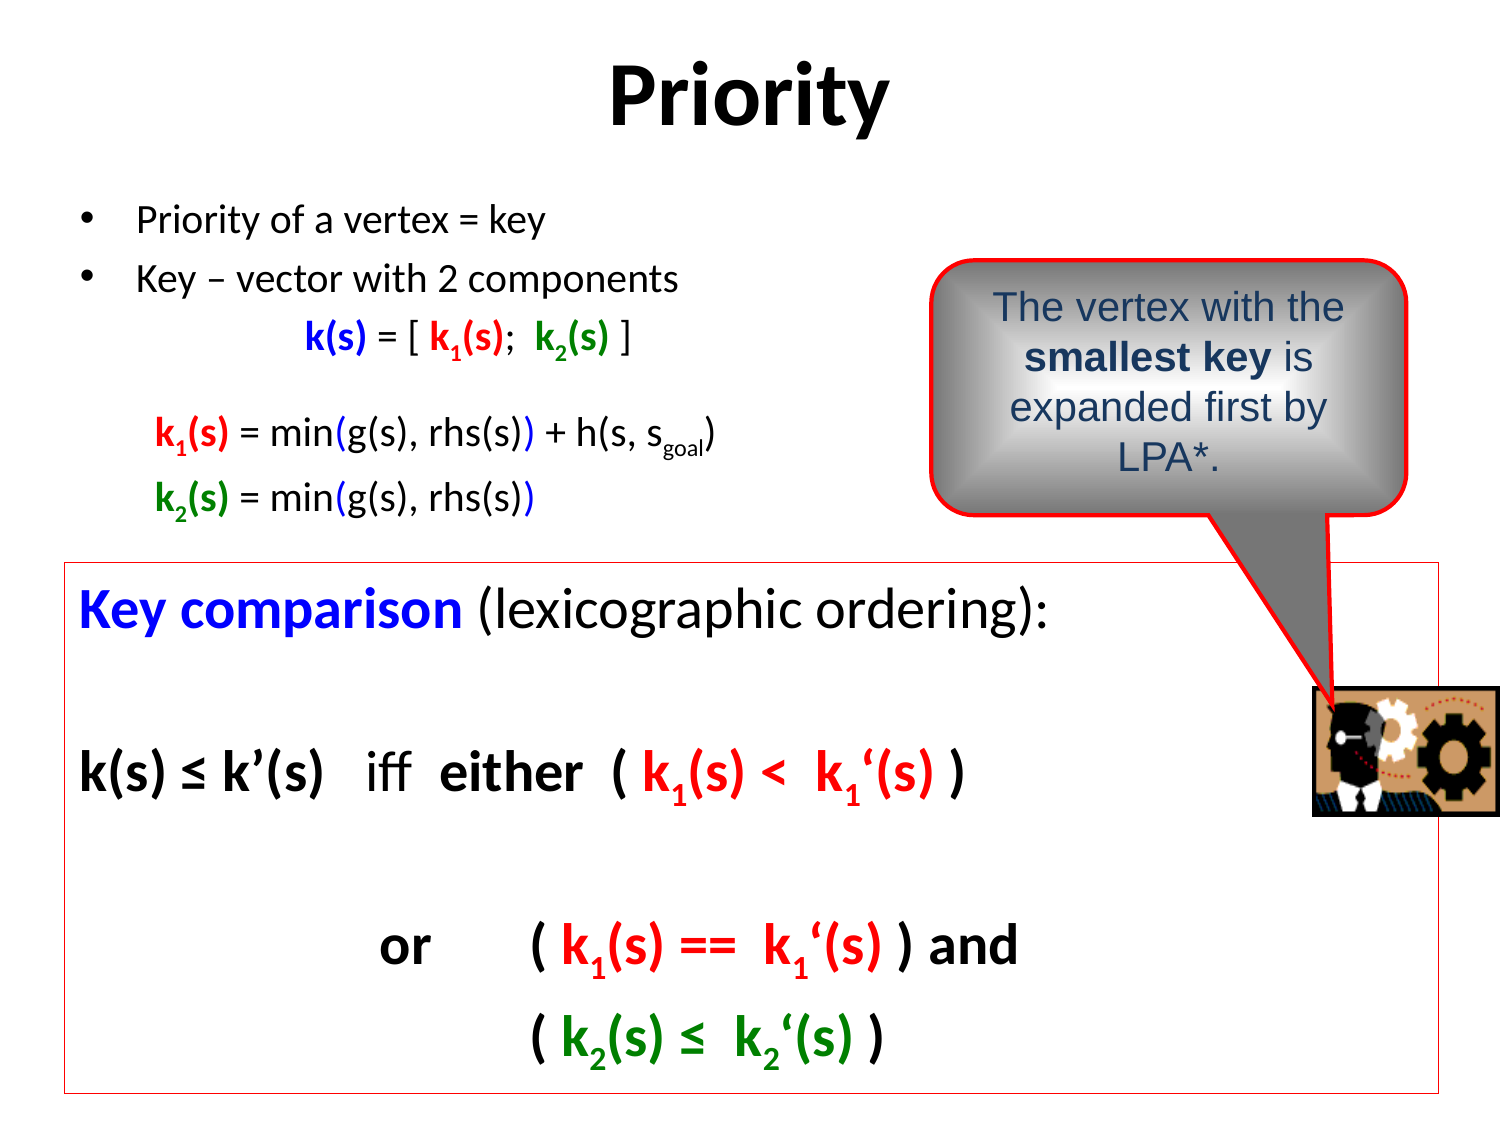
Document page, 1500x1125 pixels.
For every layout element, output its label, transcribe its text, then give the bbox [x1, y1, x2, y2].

picture [1312, 685, 1500, 817]
text_box The vertex with the smallest key is expanded first by LPA*. [931, 260, 1407, 684]
text_box Priority of a vertex = key Key – vector with 2 components k(s) = [ k1(s); k2(s) ] k1(s) = min(g(s), rhs(s)) + h(s, sgoal) k2(s) = min(g(s), rhs(s)) [64, 184, 1439, 539]
title Priority [75, 19, 1425, 159]
text_box Key comparison (lexicographic ordering): k(s) ≤ k’(s) iff either ( k1(s) < k1‘(s) ) or ( k1(s) == k1‘(s) ) and ( k2(s) ≤ k2‘(s) ) [64, 562, 1439, 1094]
